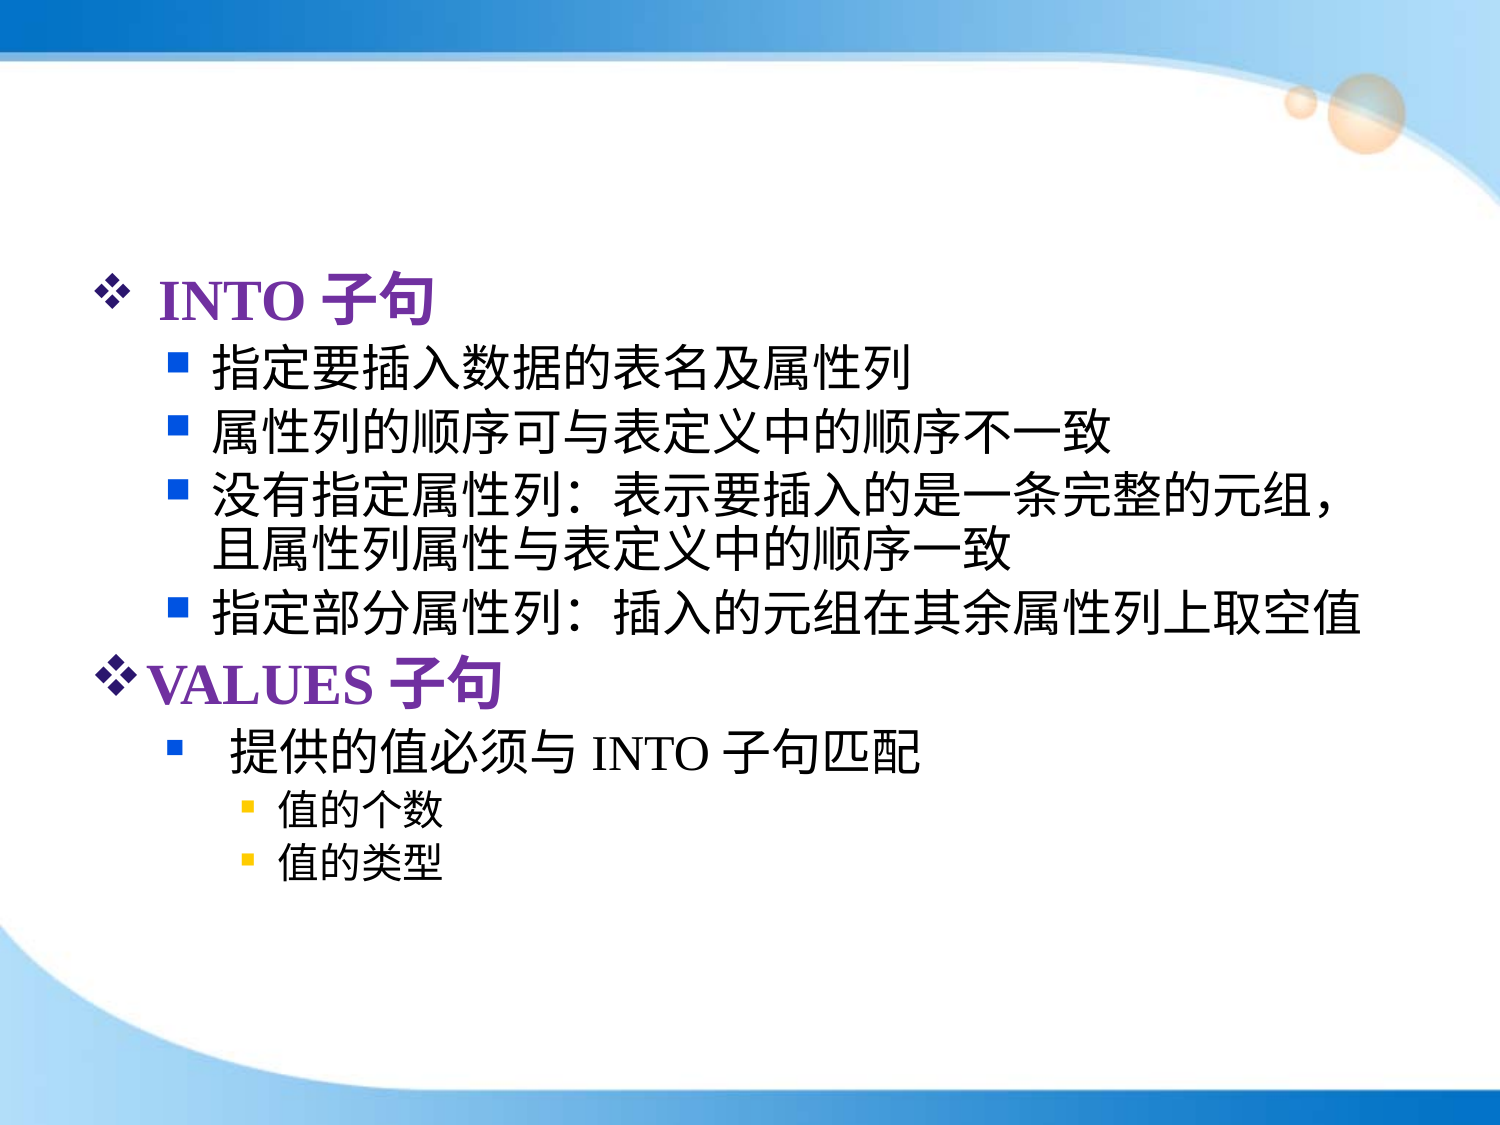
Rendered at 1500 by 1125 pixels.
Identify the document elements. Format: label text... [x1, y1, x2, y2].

list INTO子句 指定要插入数据的表名及属性列 属性列的顺序可与表定义中的顺序不一致 没有指定属性列：表示要插入的是一条完整的元组，且属性列属性与表定义中的顺序一致 指定部分属性列：插入的元组在其余属性列上取空值 VALUES子句 提供的值必须与INTO子句匹配 值的个数 值的类型 [75, 262, 1425, 1005]
picture [0, 0, 1500, 1125]
